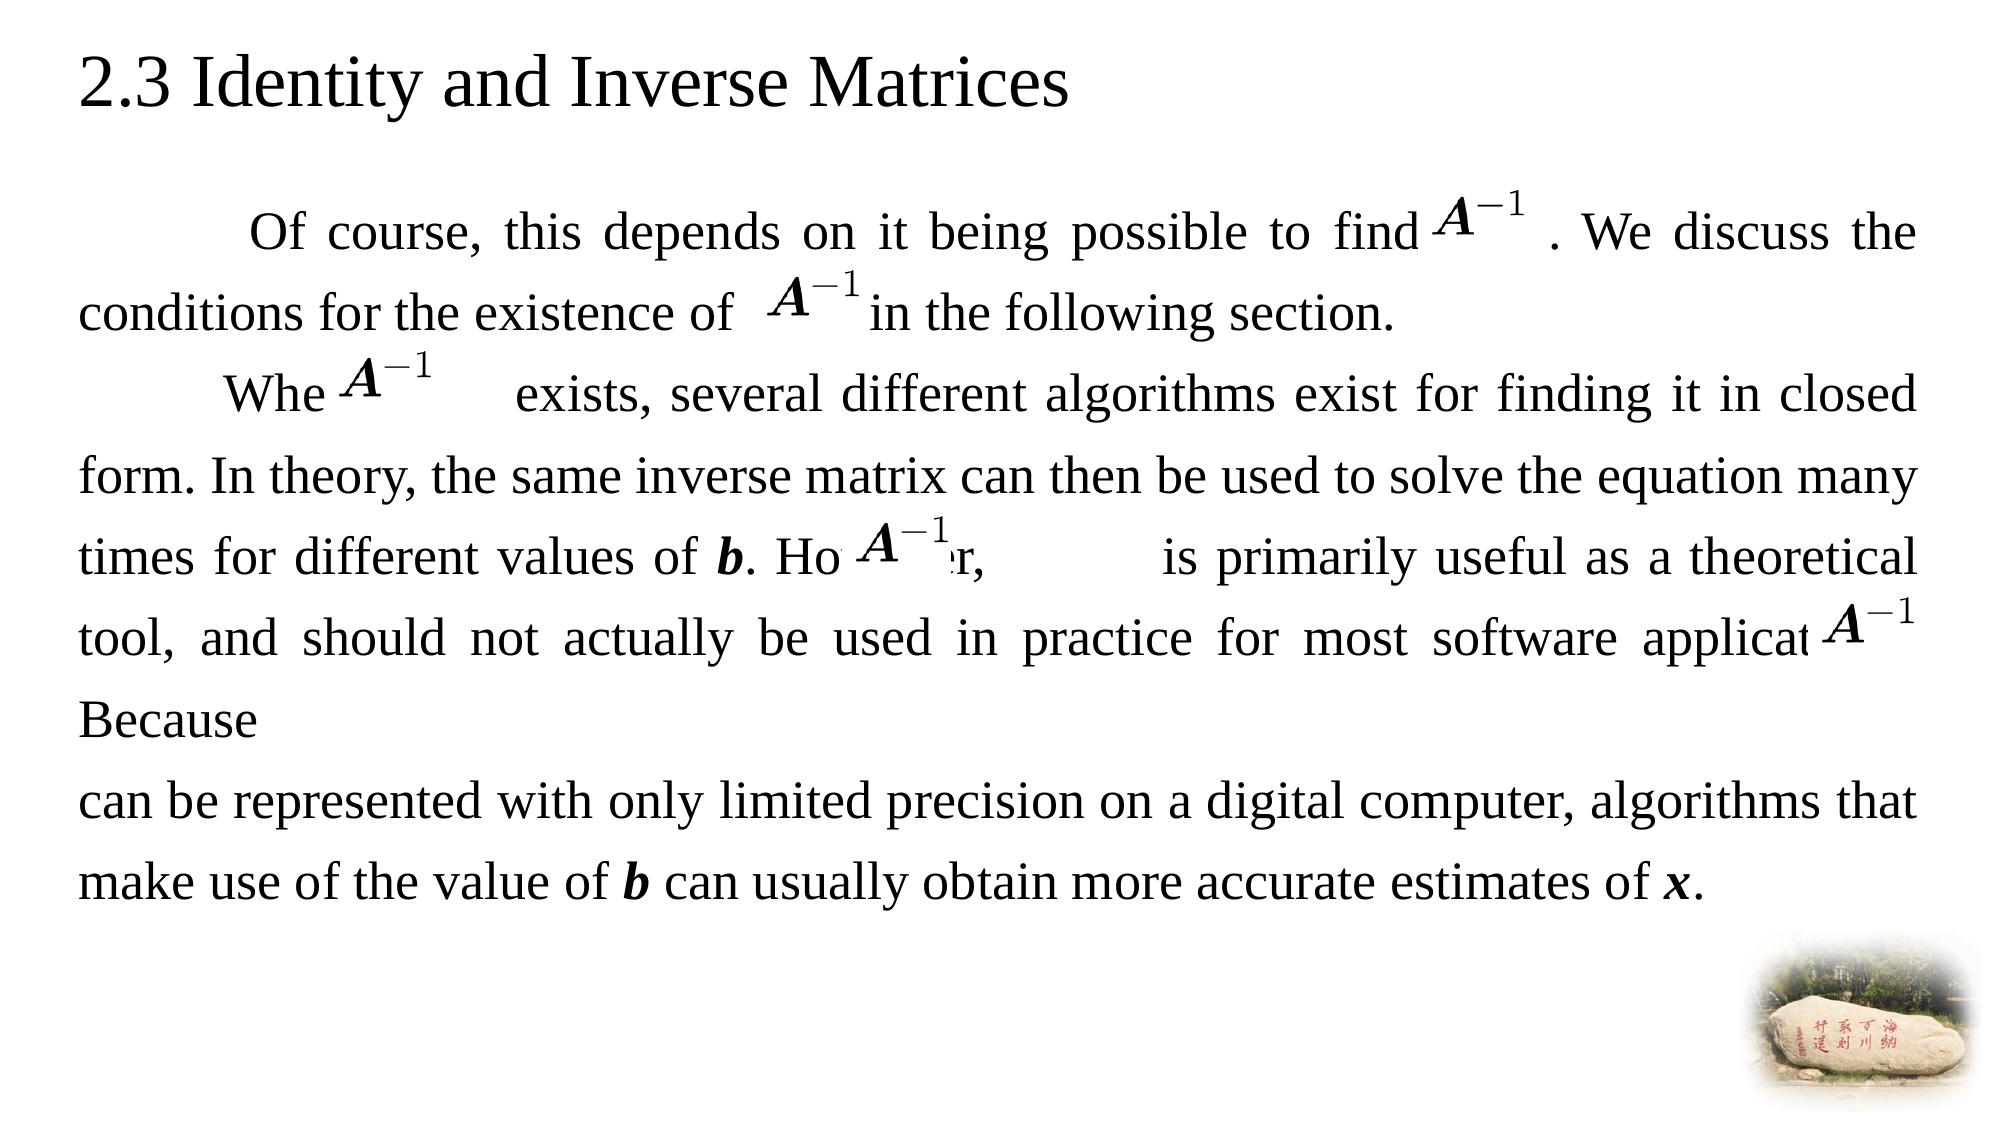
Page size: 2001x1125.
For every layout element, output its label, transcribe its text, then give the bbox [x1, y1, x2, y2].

picture [325, 332, 434, 414]
picture [1808, 578, 1917, 660]
picture [1417, 171, 1527, 253]
list Of course, this depends on it being possible to find . We discuss the conditions for the existence of in the following section. When exists, several different algorithms exist for finding it in closed form. In theory, the same inverse matrix can then be used to solve the equation many times for different values of b. However, is primarily useful as a theoretical tool, and should not actually be used in practice for most software applications. Because can be represented with only limited precision on a digital computer, algorithms that make use of the value of b can usually obtain more accurate estimates of x. [63, 171, 1936, 1014]
picture [1740, 927, 1985, 1112]
picture [753, 251, 862, 333]
picture [842, 497, 951, 579]
title 2.3 Identity and Inverse Matrices [63, 21, 1936, 142]
